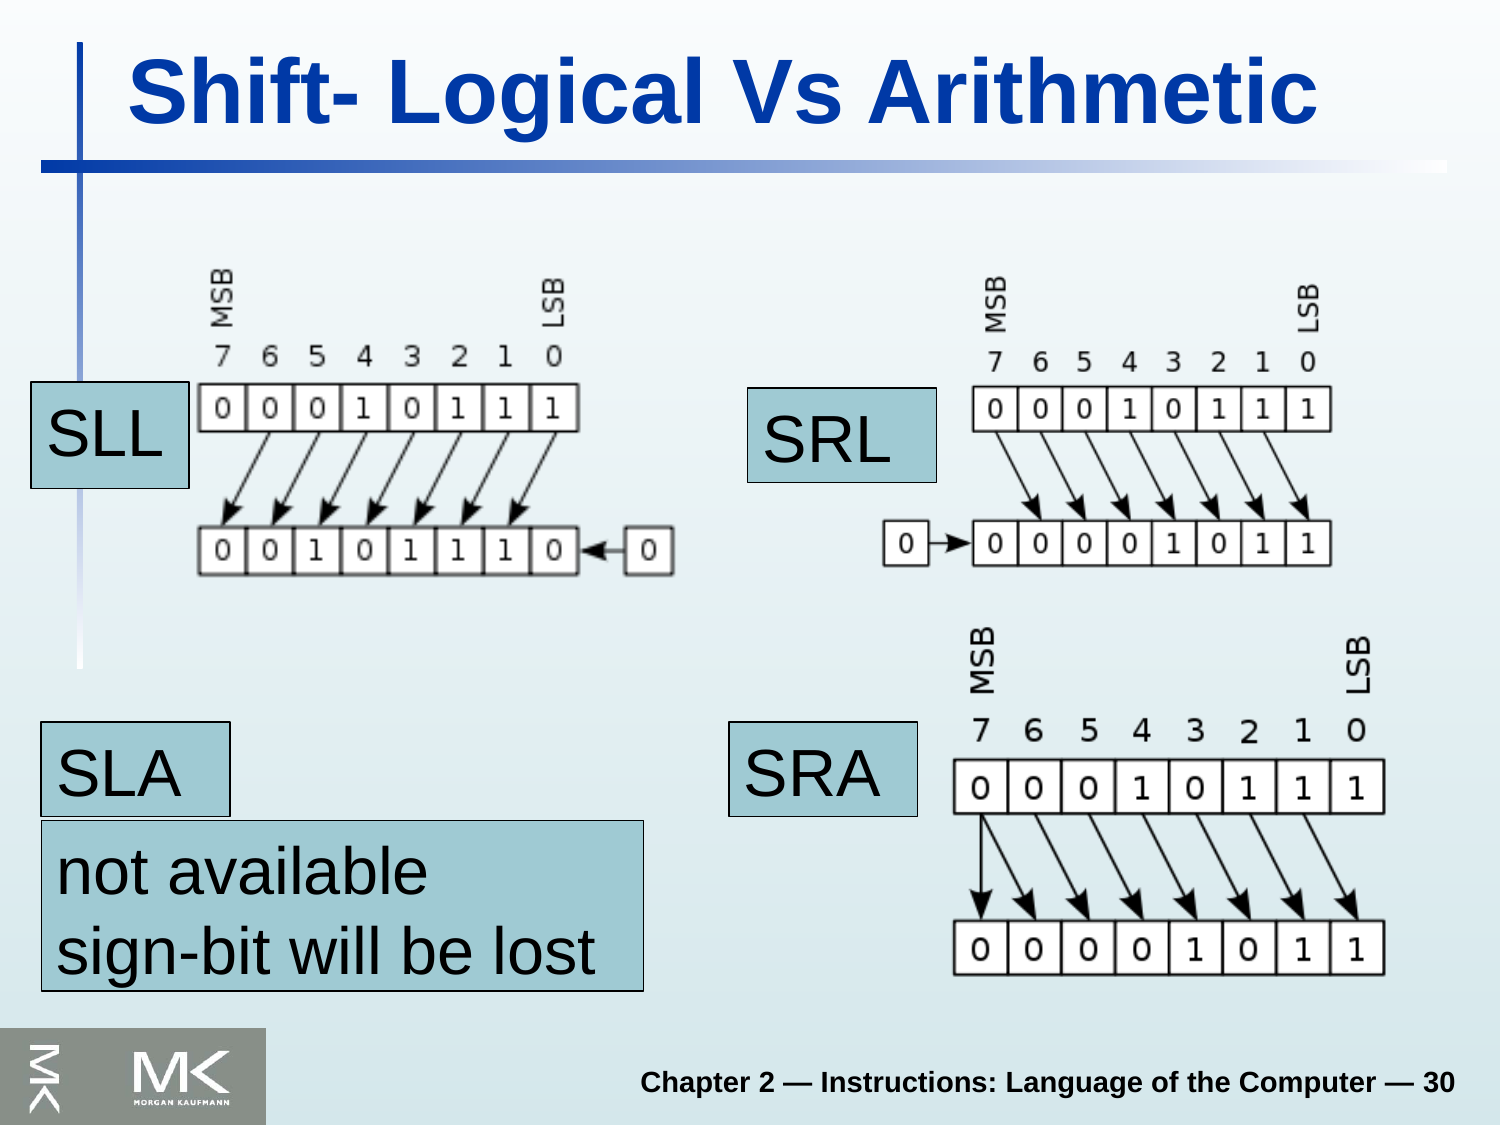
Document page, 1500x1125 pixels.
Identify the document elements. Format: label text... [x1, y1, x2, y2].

title Shift- Logical Vs Arithmetic [112, 23, 1468, 149]
text_box SRL [747, 388, 867, 483]
text_box SRA [728, 722, 918, 817]
text_box SLL [30, 382, 183, 489]
picture [0, 1028, 266, 1125]
picture [933, 615, 1403, 992]
text_box SLA [41, 721, 231, 817]
footer Chapter 2 — Instructions: Language of the Computer — 30 [277, 1046, 1471, 1106]
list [188, 255, 685, 587]
picture [872, 264, 1343, 578]
text_box not available sign-bit will be lost [41, 820, 644, 991]
